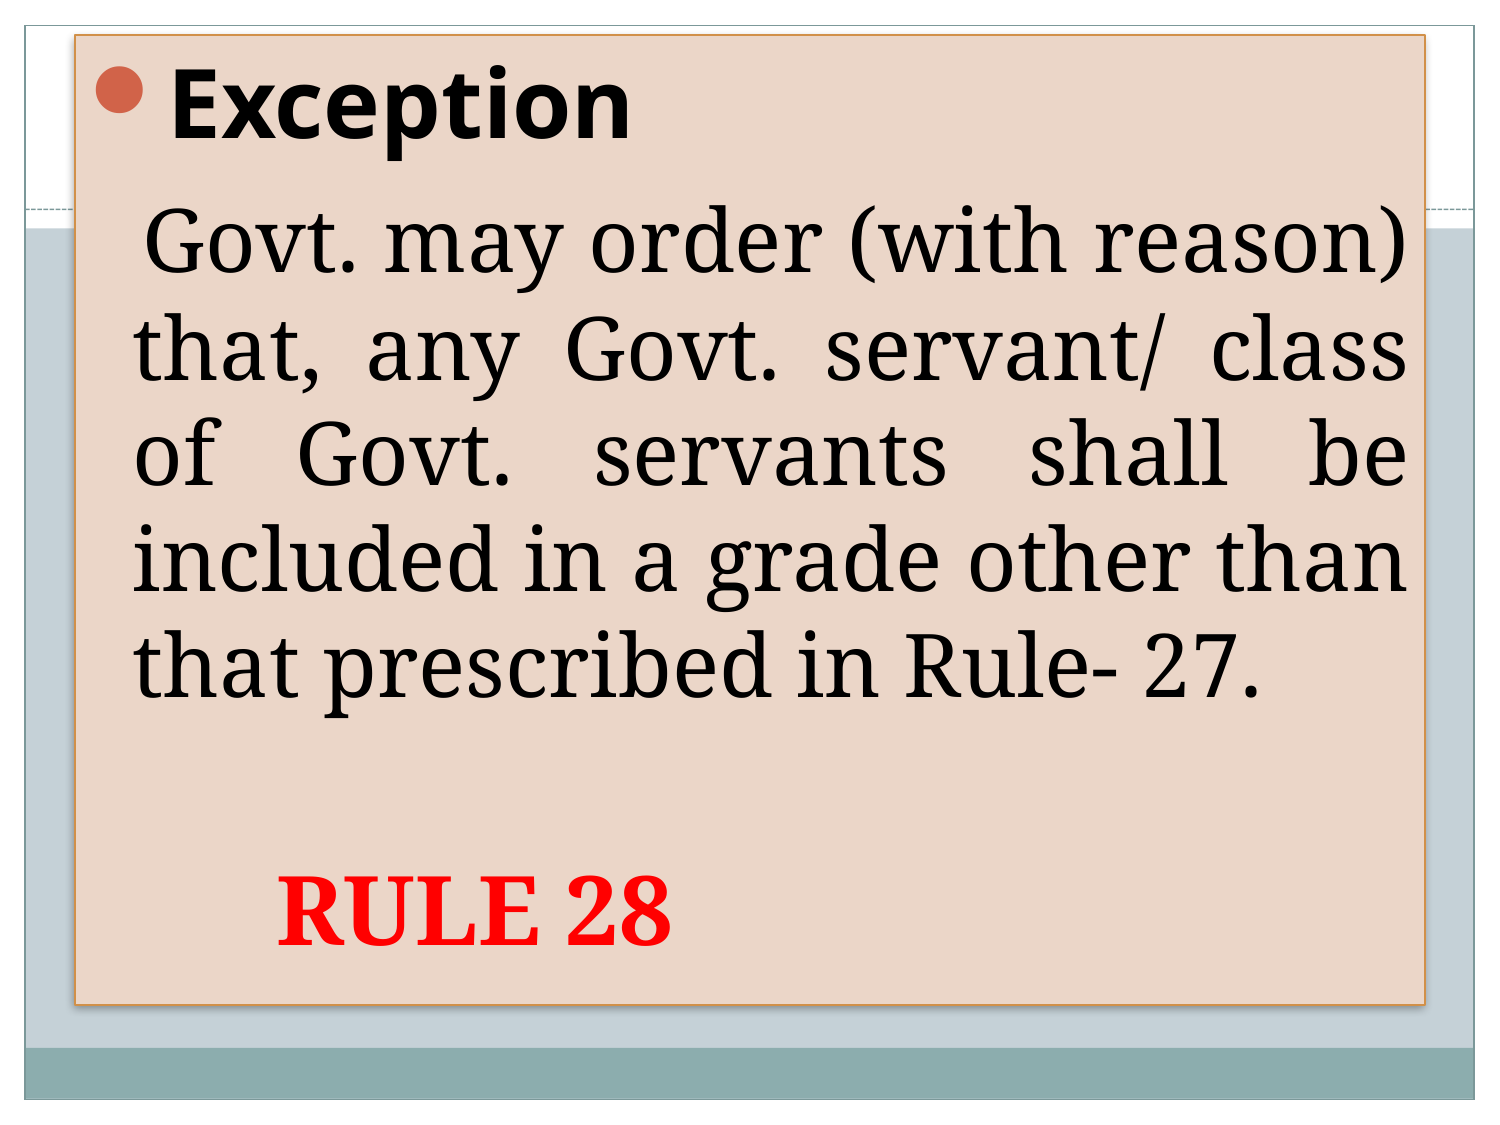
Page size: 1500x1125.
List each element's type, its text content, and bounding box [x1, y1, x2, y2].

list Exception Govt. may order (with reason) that, any Govt. servant/ class of Govt. servants shall be included in a grade other than that prescribed in Rule- 27. RULE 28 [74, 34, 1426, 1006]
